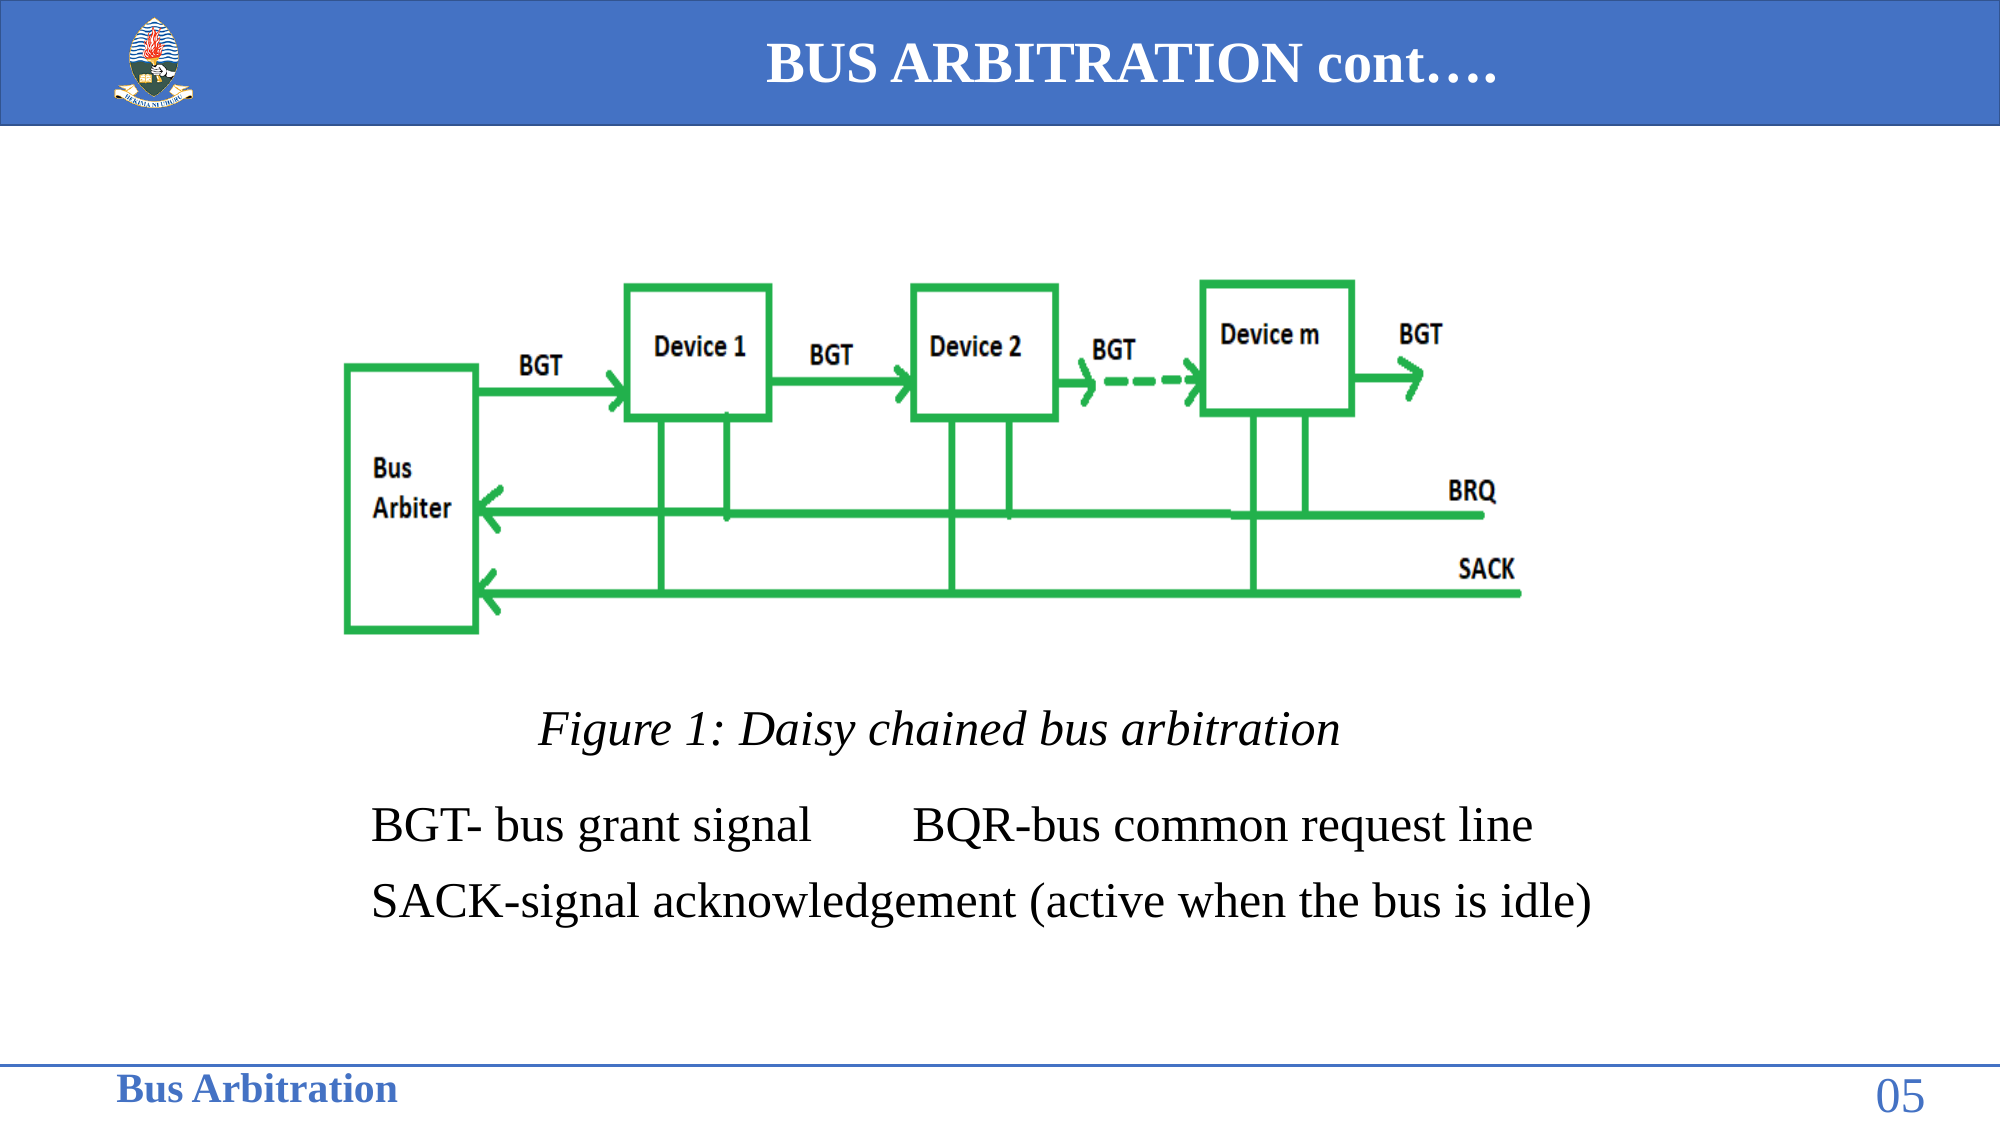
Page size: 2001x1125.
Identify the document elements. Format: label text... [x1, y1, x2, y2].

text_box Bus Arbitration [101, 1053, 452, 1065]
text_box Figure 1: Daisy chained bus arbitration [523, 688, 1357, 763]
text_box 05 [1860, 1066, 1977, 1125]
text_box [0, 0, 2000, 126]
text_box 05 [1860, 1055, 1977, 1065]
text_box BGT- bus grant signal BQR-bus common request line SACK-signal acknowledgement (active when the bus is idle) [243, 783, 1786, 936]
picture [114, 16, 193, 108]
text_box BUS ARBITRATION cont…. [751, 17, 1525, 102]
text_box Bus Arbitration [101, 1066, 452, 1118]
picture [318, 141, 1561, 681]
